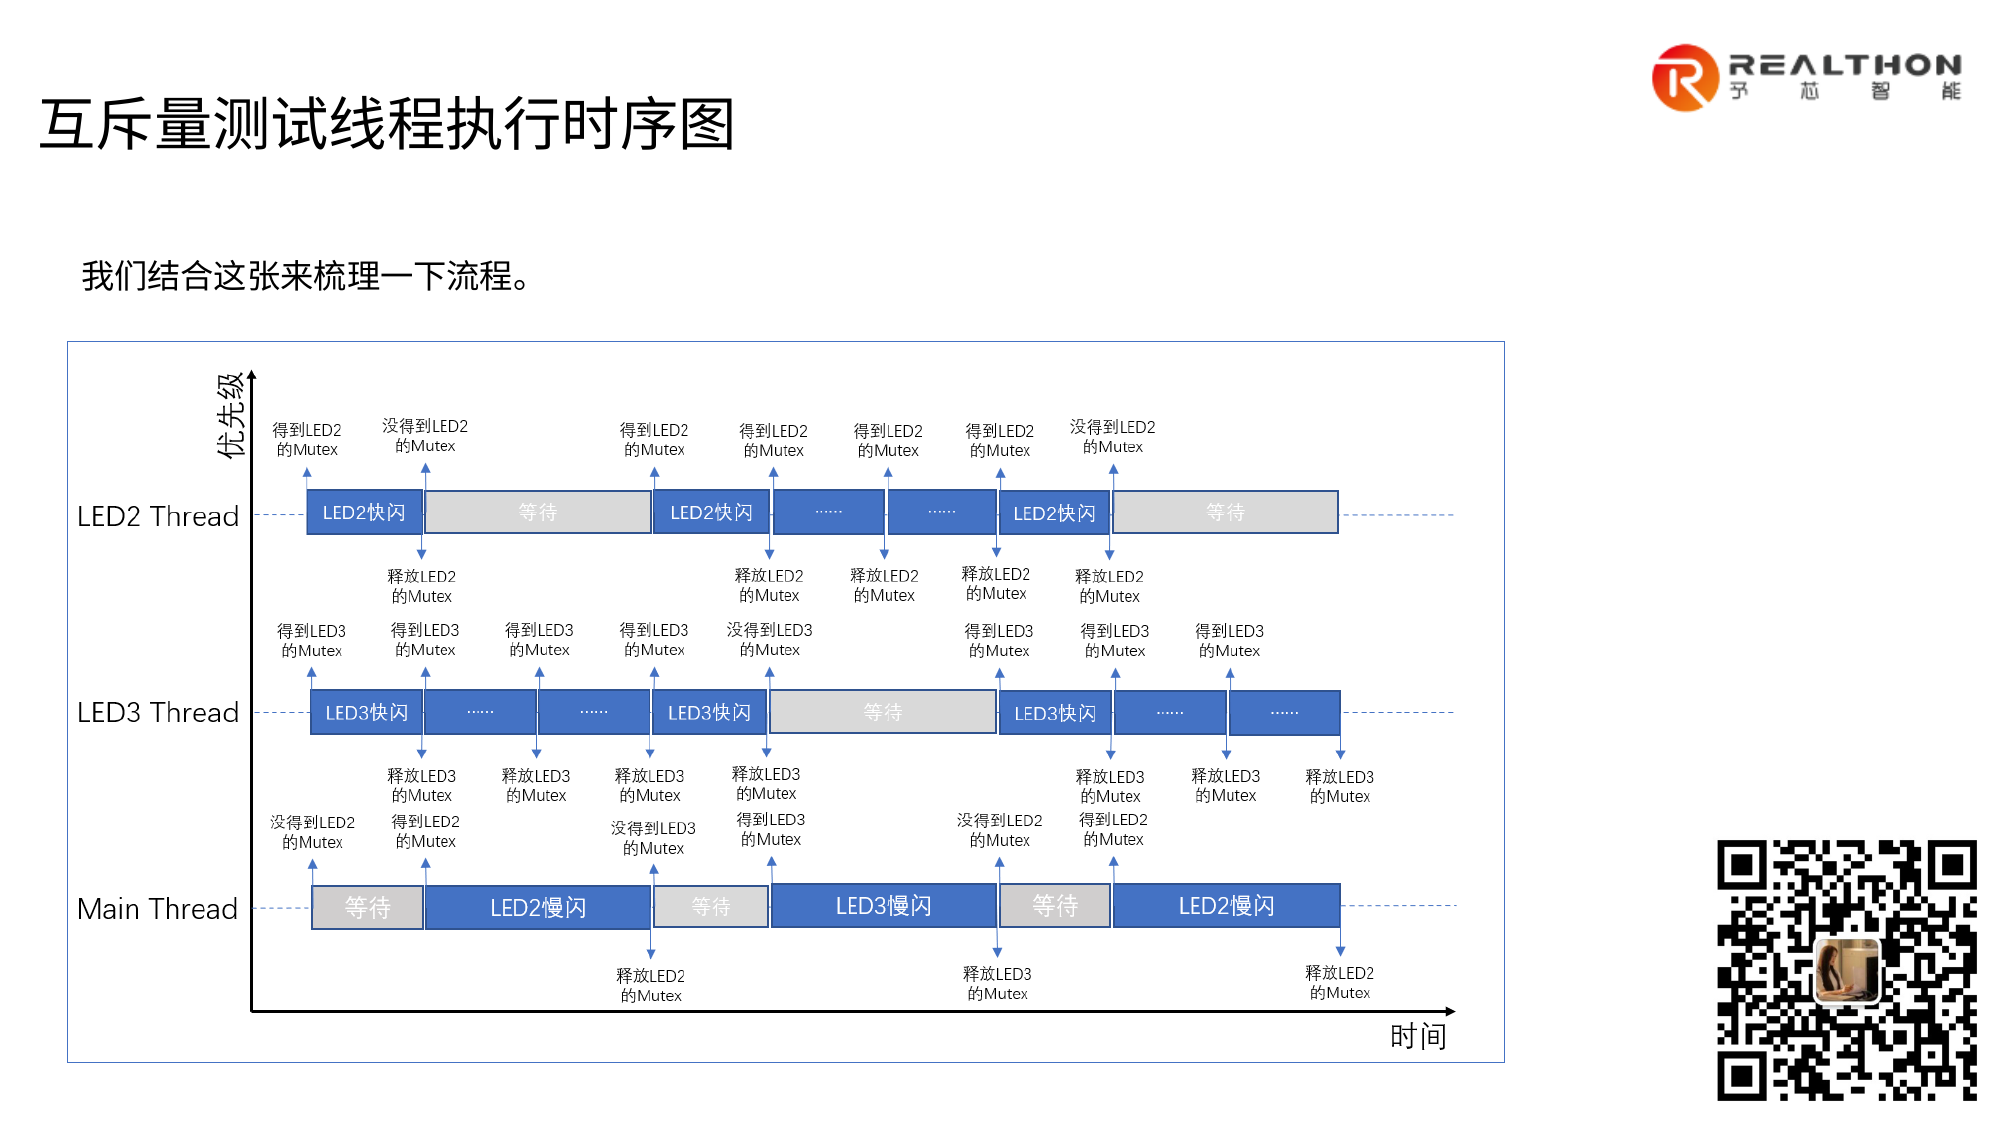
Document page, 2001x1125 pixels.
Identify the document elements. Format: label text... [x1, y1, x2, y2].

text_box 我们结合这张来梳理一下流程。 [22, 228, 797, 303]
picture [1629, 13, 1990, 141]
picture [67, 341, 1505, 1063]
picture [1695, 829, 2000, 1116]
list 互斥量测试线程执行时序图 [22, 51, 1550, 201]
